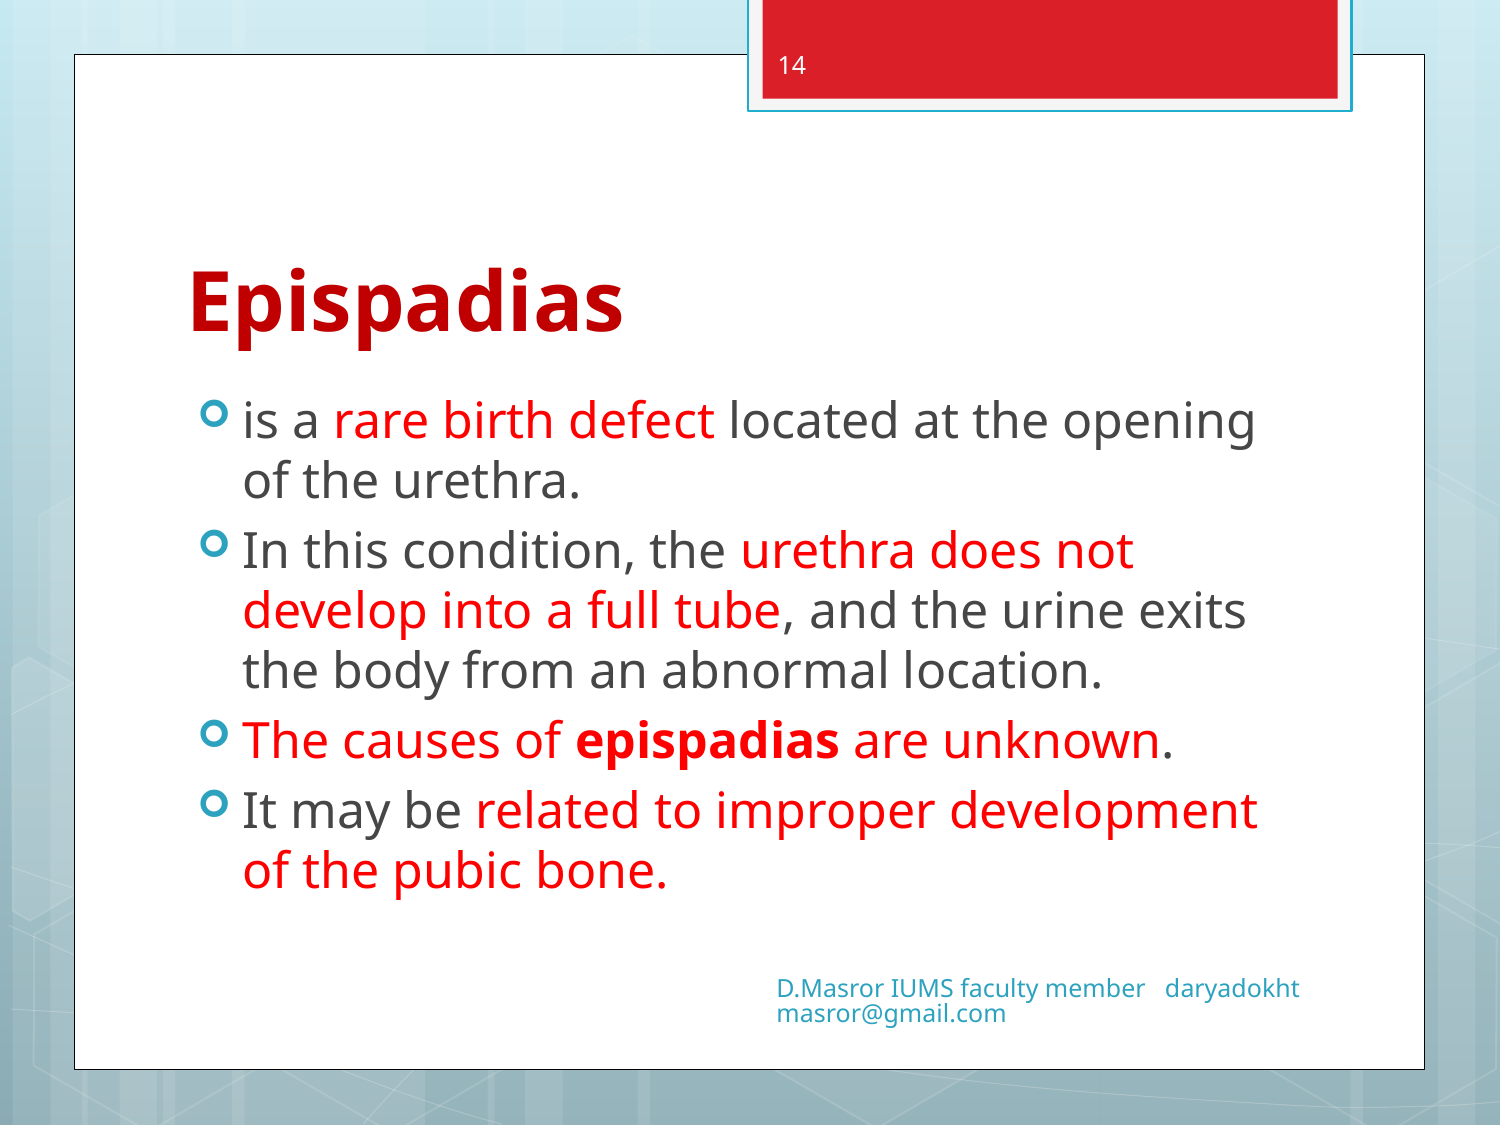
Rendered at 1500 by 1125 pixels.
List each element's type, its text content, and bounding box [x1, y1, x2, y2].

list is a rare birth defect located at the opening of the urethra. In this condition, the urethra does not develop into a full tube, and the urine exits the body from an abnormal location. The causes of epispadias are unknown. It may be related to improper development of the pubic bone. [171, 381, 1283, 957]
slide_number 14 [762, 36, 982, 97]
footer D.Masror IUMS faculty member daryadokhtmasror@gmail.com [761, 960, 1336, 1020]
title Epispadias [171, 168, 1324, 357]
